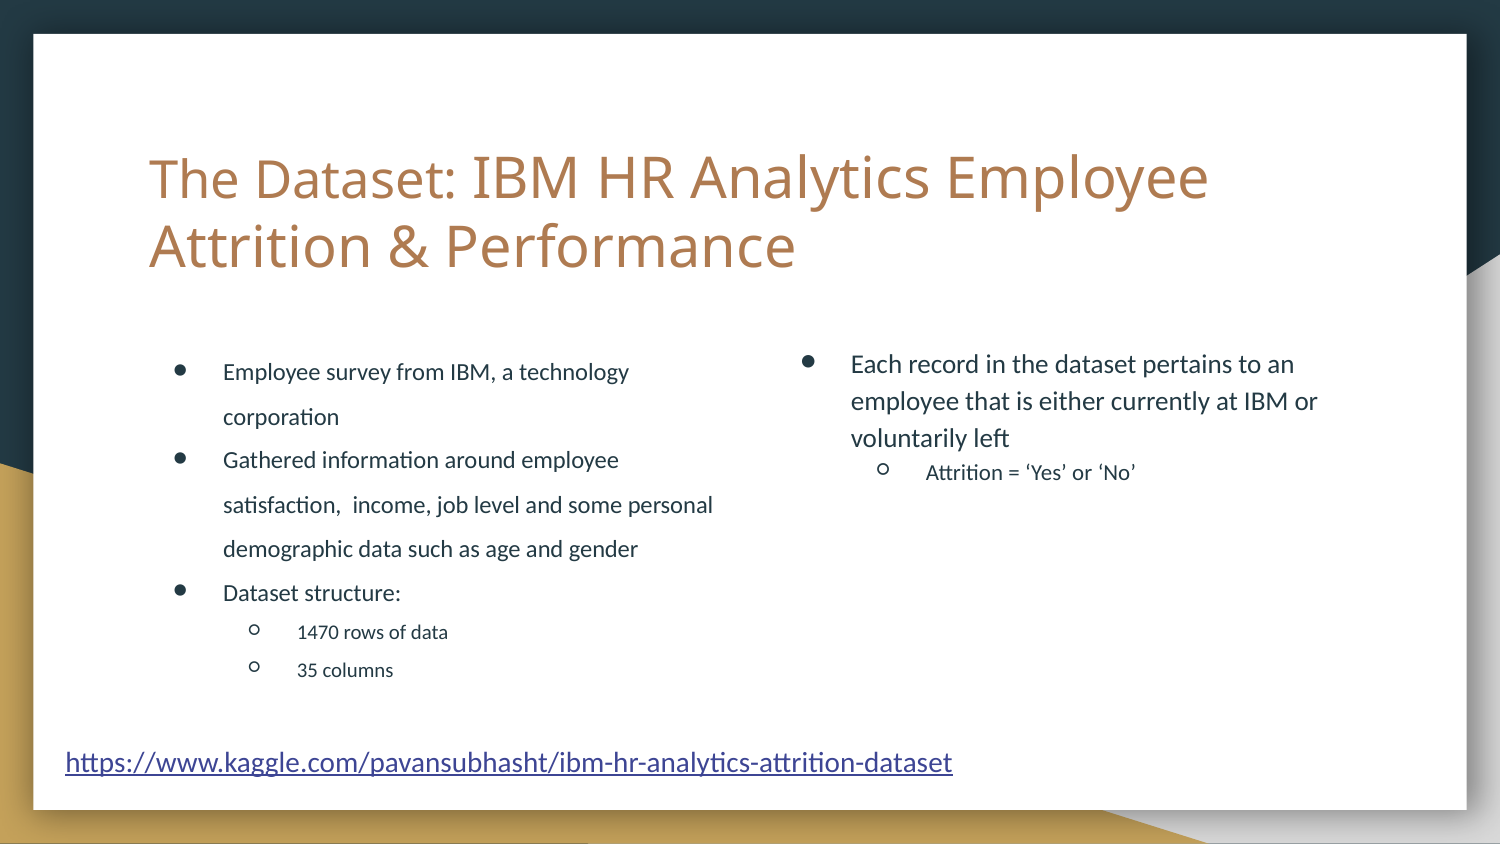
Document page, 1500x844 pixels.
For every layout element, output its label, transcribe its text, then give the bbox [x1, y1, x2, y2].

list Employee survey from IBM, a technology corporation Gathered information around employee satisfaction, income, job level and some personal demographic data such as age and gender Dataset structure: 1470 rows of data 35 columns [134, 326, 739, 727]
list Each record in the dataset pertains to an employee that is either currently at IBM or voluntarily left Attrition = ‘Yes’ or ‘No’ [760, 326, 1366, 514]
text_box https://www.kaggle.com/pavansubhasht/ibm-hr-analytics-attrition-dataset [50, 727, 1020, 793]
title The Dataset: IBM HR Analytics Employee Attrition & Performance [134, 125, 1366, 296]
